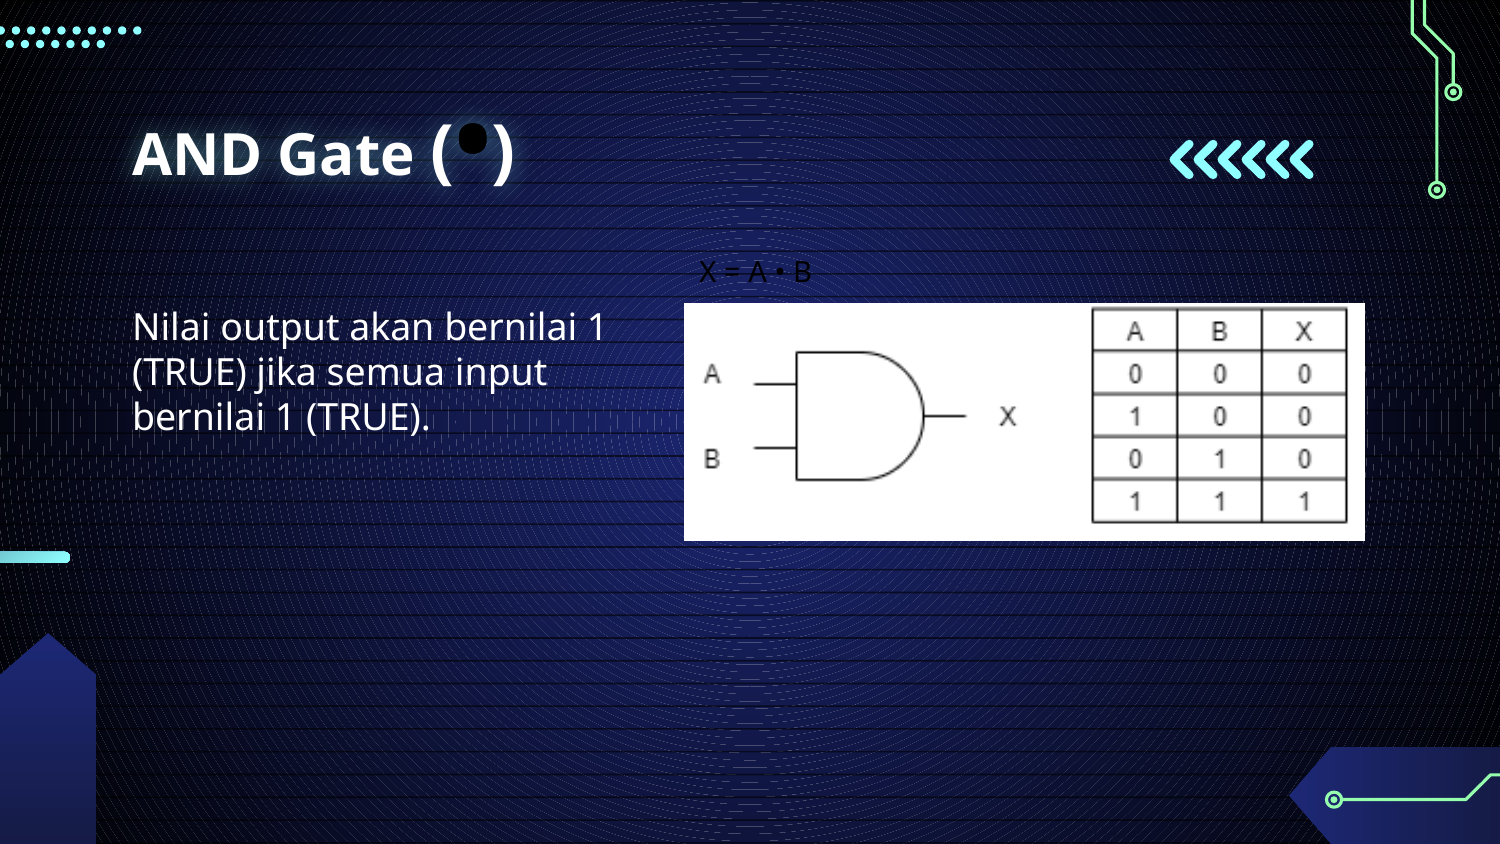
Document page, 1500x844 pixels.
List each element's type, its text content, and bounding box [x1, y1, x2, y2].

list Nilai output akan bernilai 1 (TRUE) jika semua input bernilai 1 (TRUE). [116, 288, 656, 756]
picture [684, 303, 1365, 541]
text_box X = A • B [684, 237, 924, 302]
title AND Gate (•) [116, 88, 1383, 183]
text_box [1168, 139, 1315, 180]
